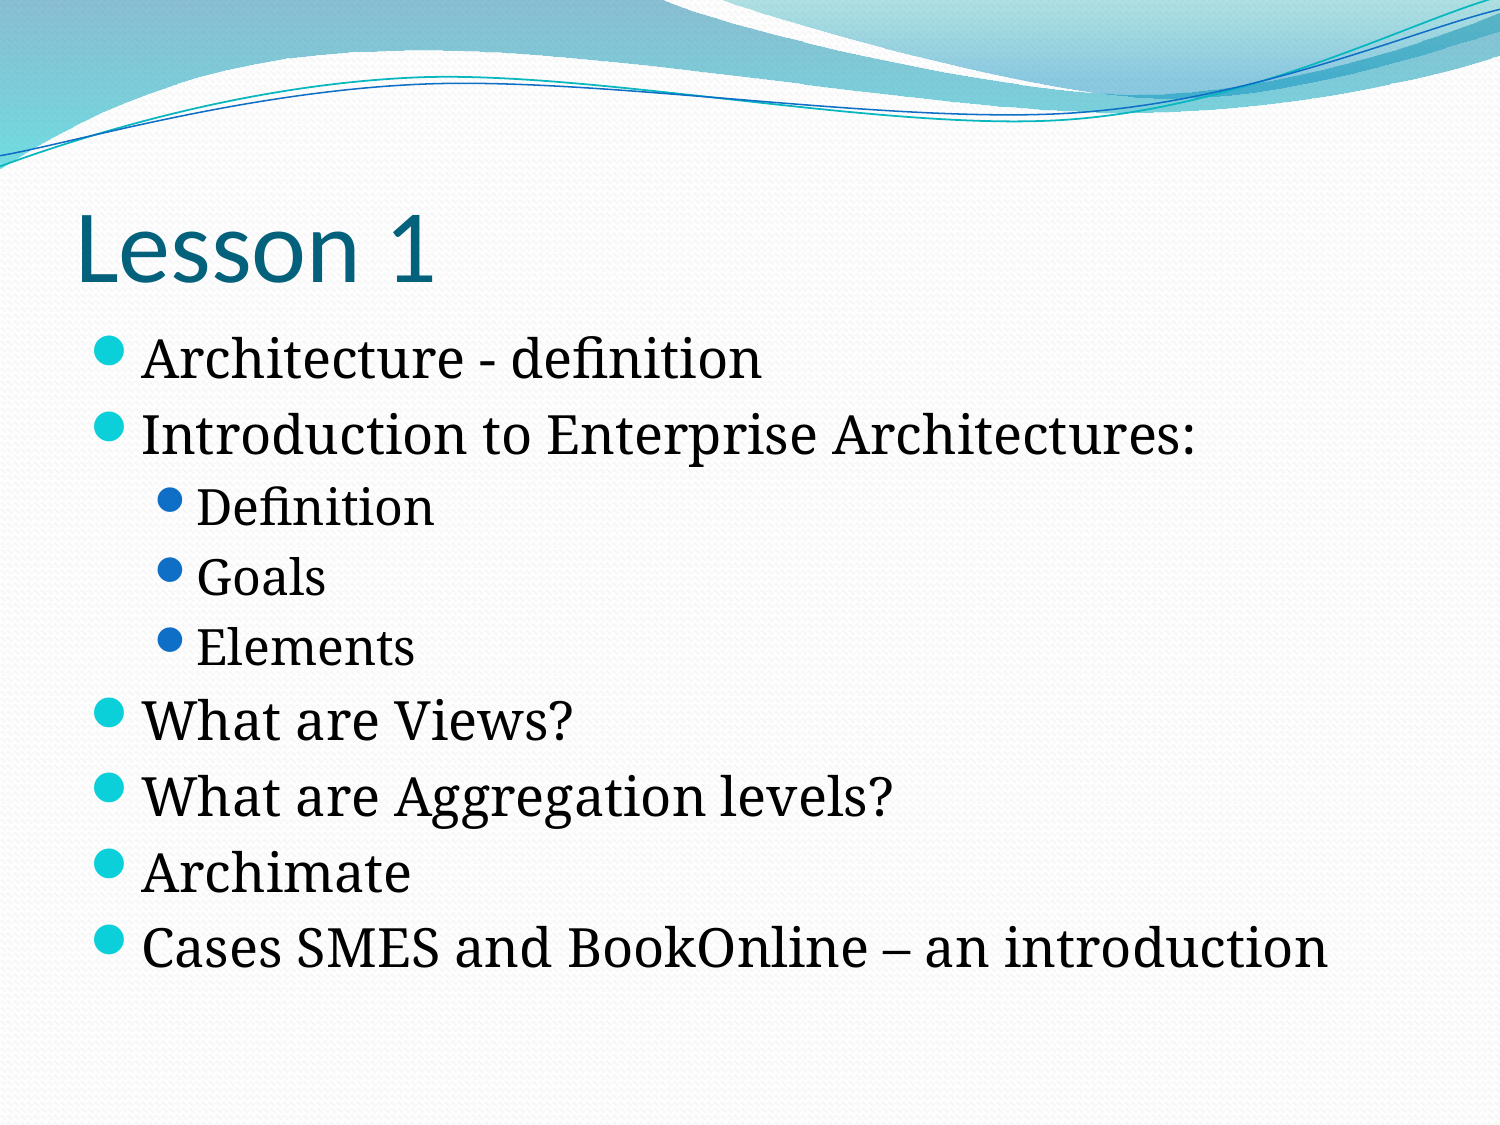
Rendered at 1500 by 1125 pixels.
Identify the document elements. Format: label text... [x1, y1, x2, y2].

list Architecture - definition Introduction to Enterprise Architectures: Definition Goals Elements What are Views? What are Aggregation levels? Archimate Cases SMES and BookOnline – an introduction [75, 317, 1425, 1038]
title Lesson 1 [75, 115, 1425, 303]
